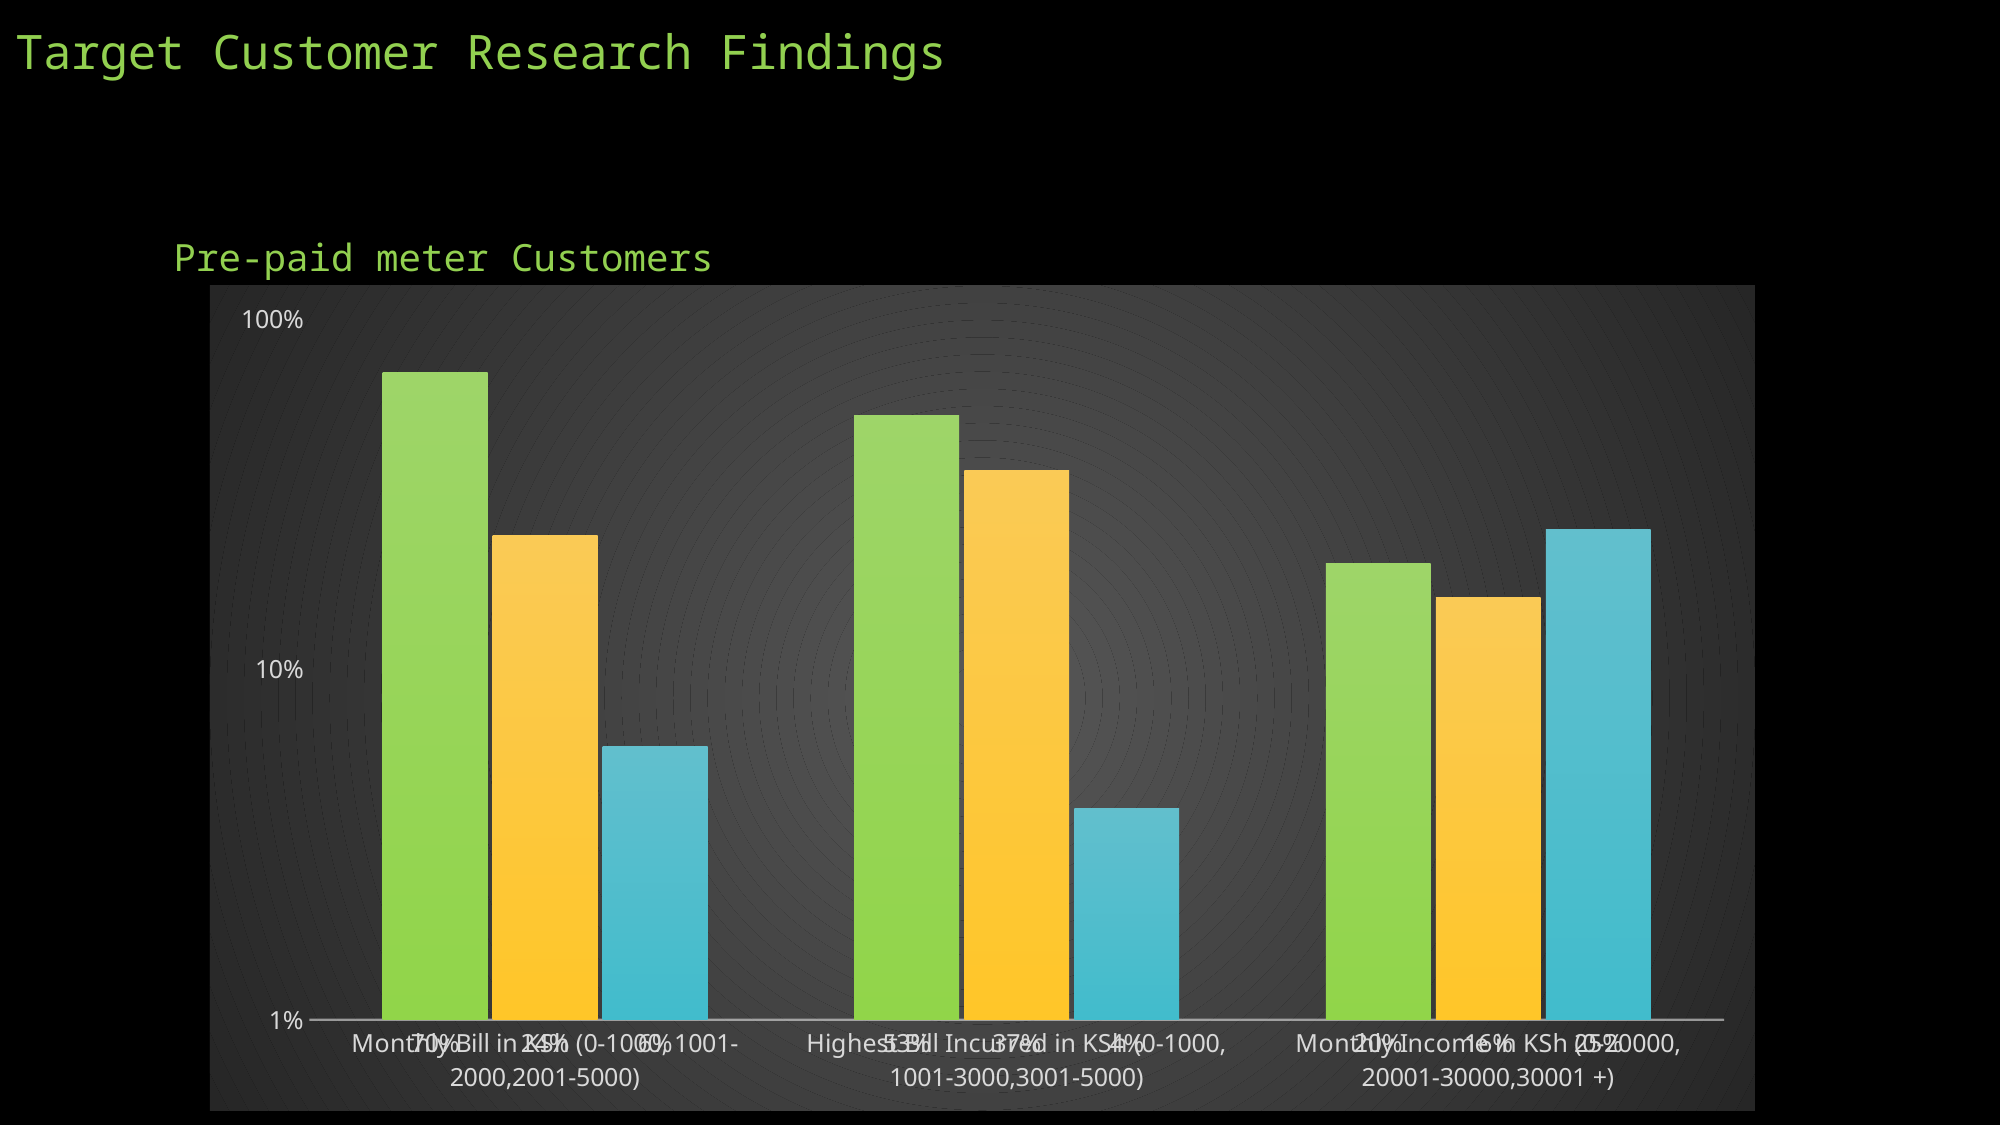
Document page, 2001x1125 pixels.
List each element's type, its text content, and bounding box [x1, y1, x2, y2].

title Pre-paid meter Customers [75, 140, 813, 288]
chart [209, 284, 1755, 1111]
text_box Target Customer Research Findings [0, 3, 1013, 88]
